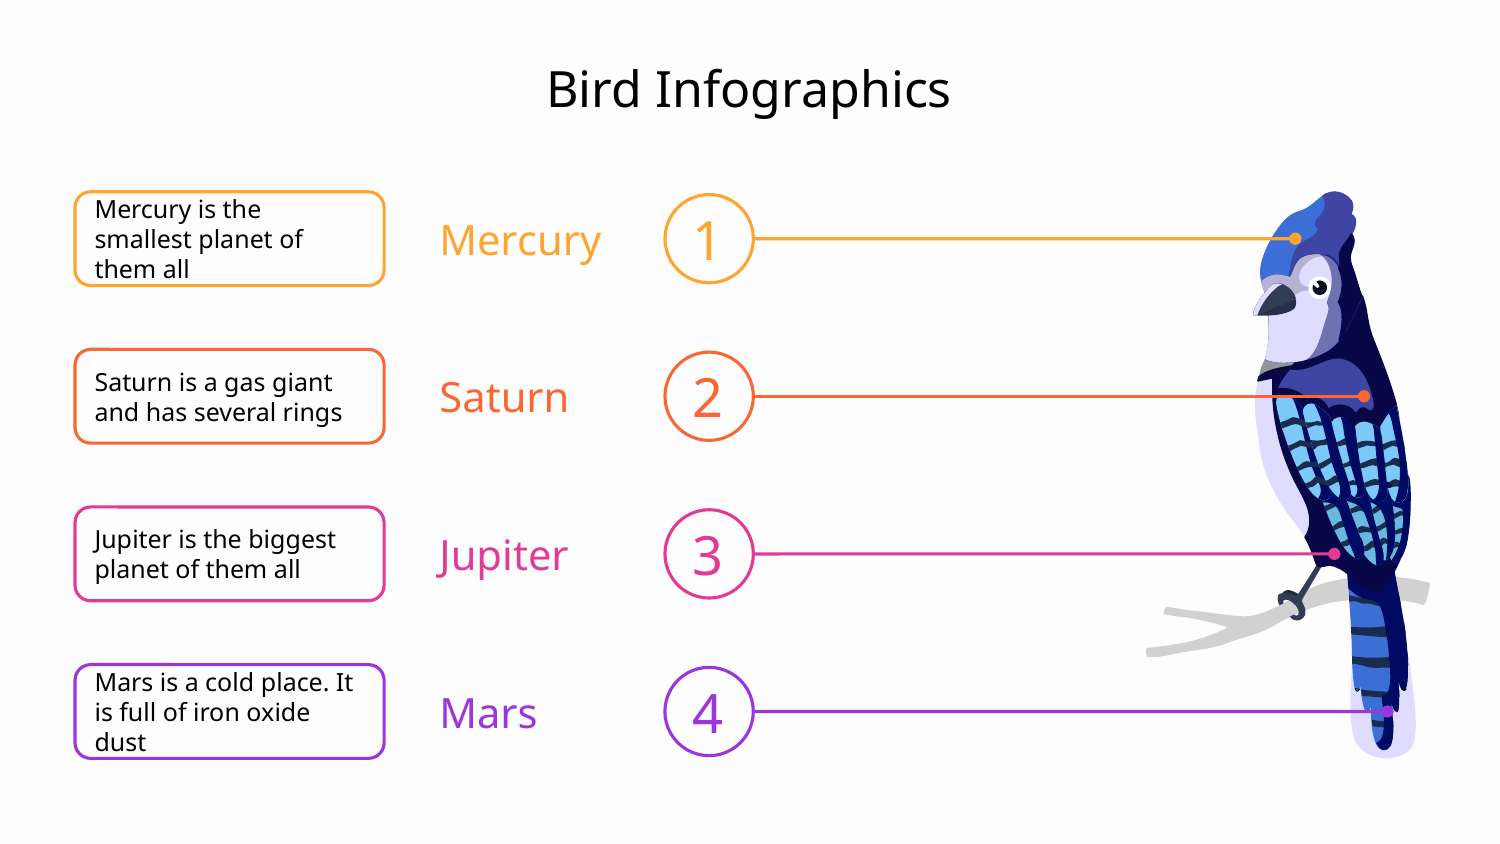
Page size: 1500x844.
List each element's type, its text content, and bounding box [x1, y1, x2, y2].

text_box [74, 191, 1296, 286]
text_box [74, 349, 1365, 444]
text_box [1144, 191, 1430, 759]
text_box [74, 664, 1388, 759]
title Bird Infographics [73, 67, 1425, 108]
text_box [74, 506, 1335, 601]
